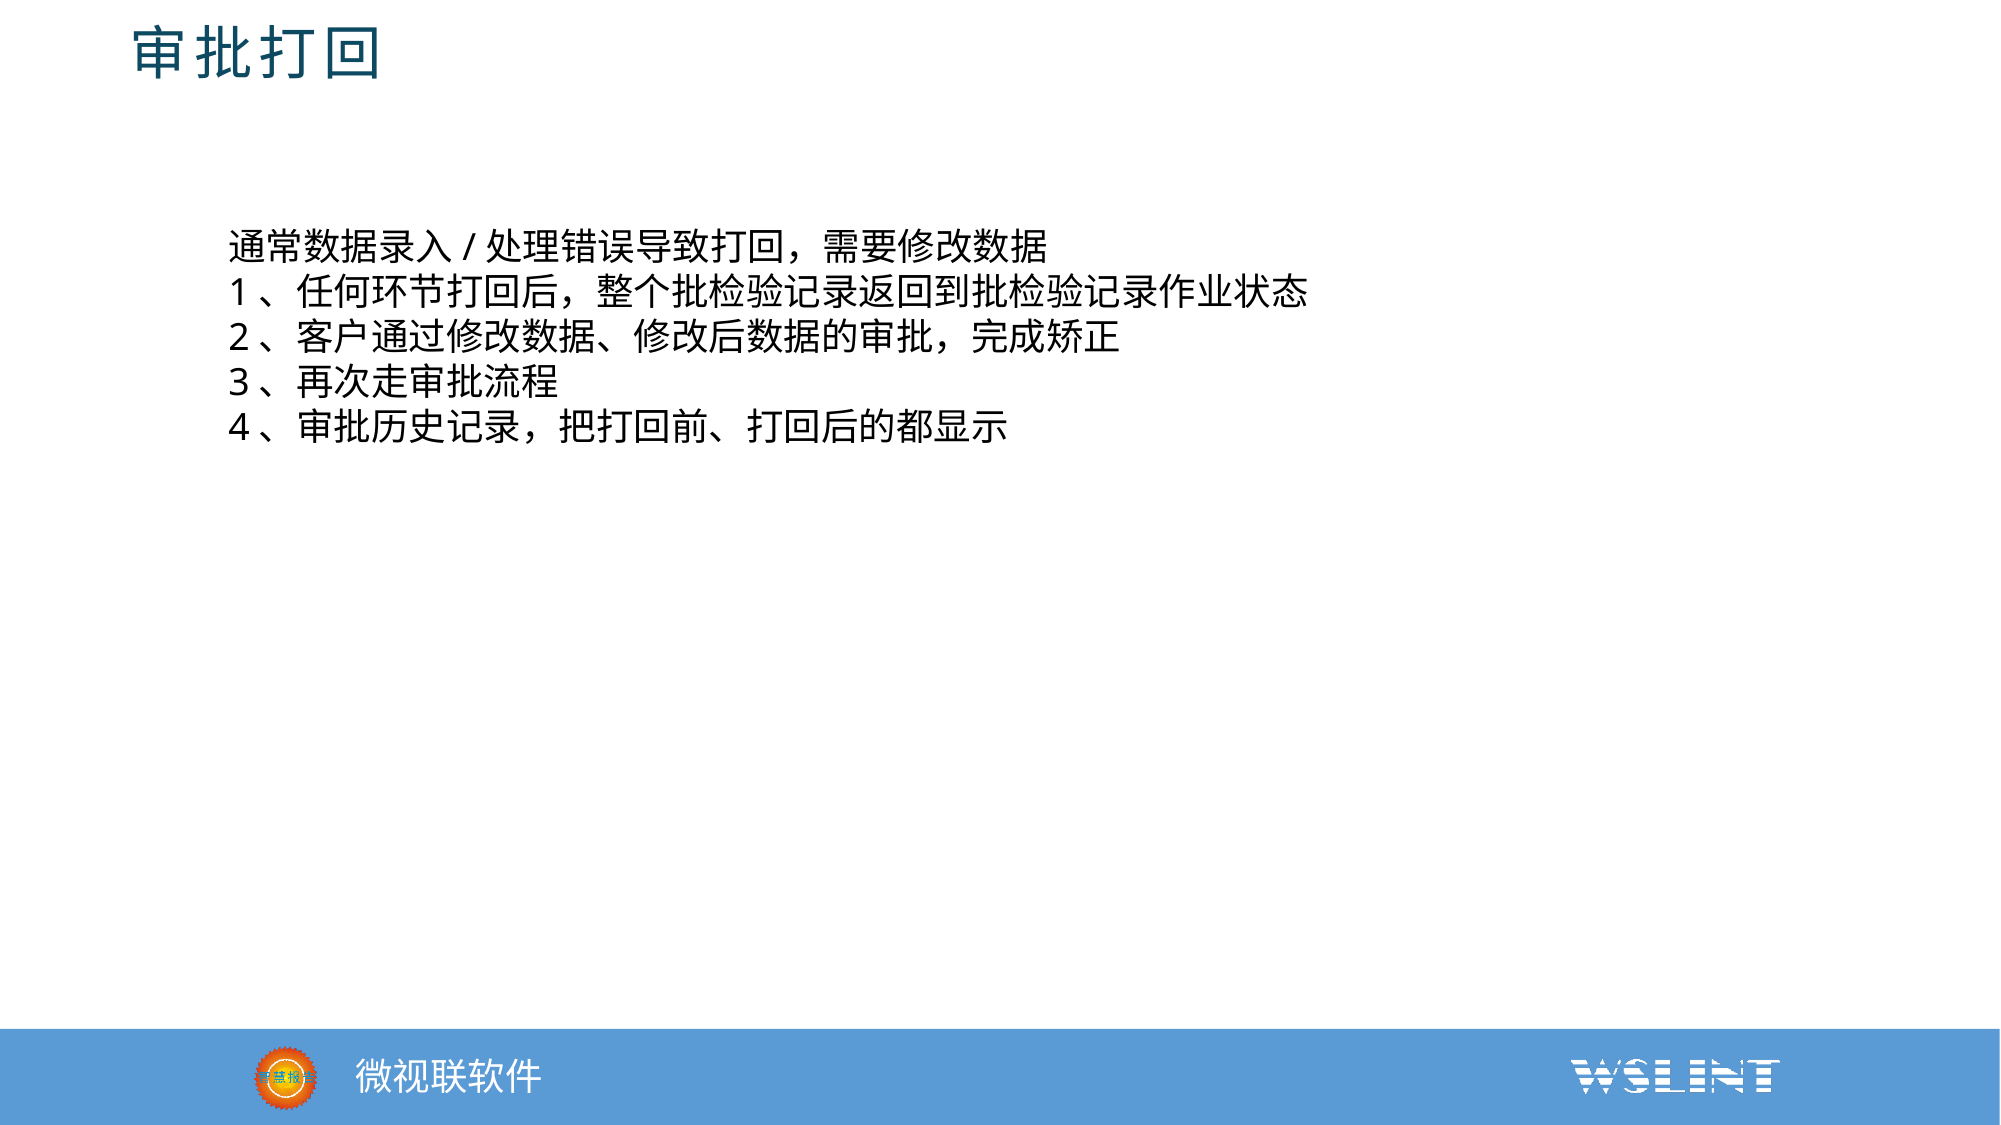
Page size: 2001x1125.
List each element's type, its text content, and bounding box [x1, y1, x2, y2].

text_box 审批打回 [118, 10, 1844, 93]
picture [254, 1046, 317, 1110]
picture [1571, 1059, 1780, 1094]
text_box 通常数据录入/处理错误导致打回，需要修改数据 1、任何环节打回后，整个批检验记录返回到批检验记录作业状态 2、客户通过修改数据、修改后数据的审批，完成矫正 3、再次走审批流程 4、审批历史记录，把打回前、打回后的都显示 [213, 215, 1882, 455]
